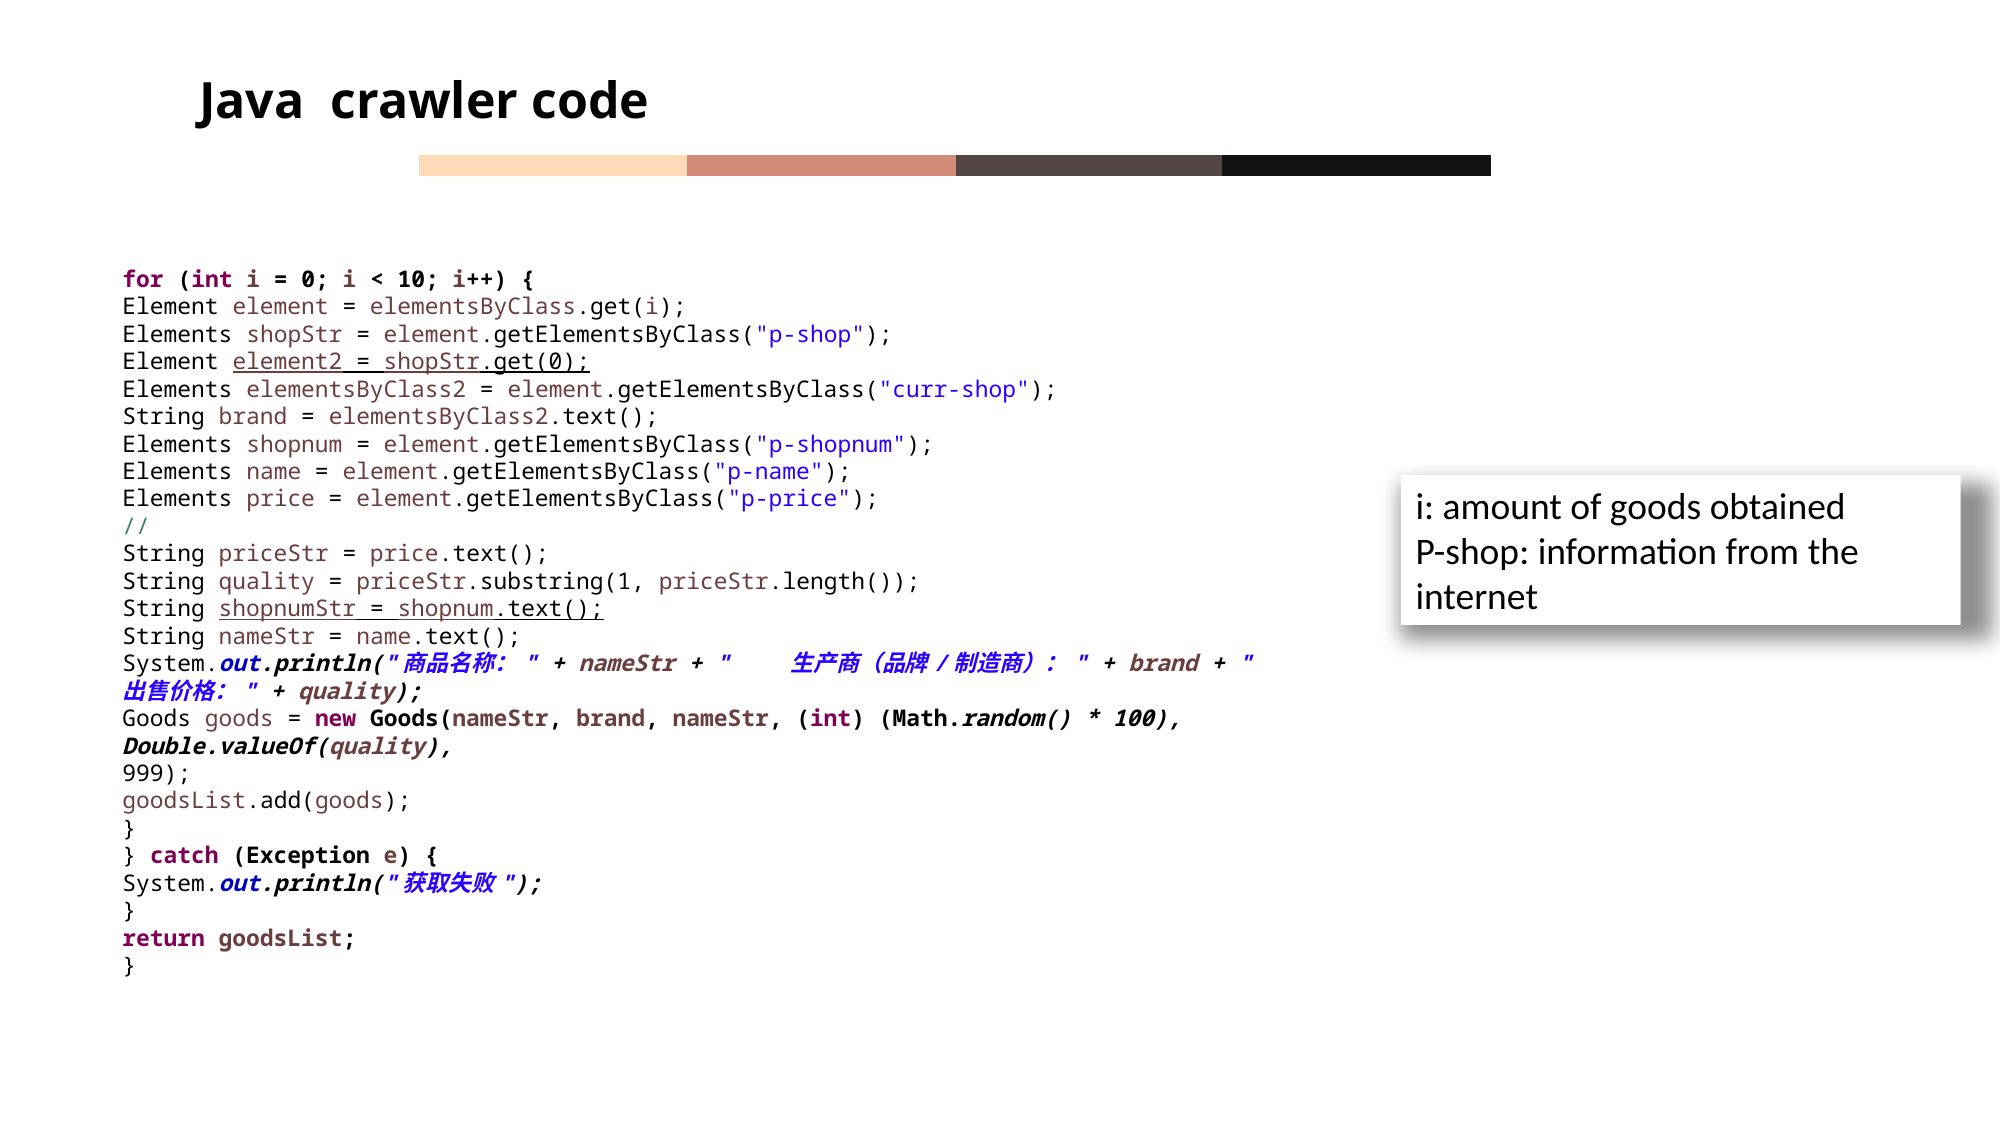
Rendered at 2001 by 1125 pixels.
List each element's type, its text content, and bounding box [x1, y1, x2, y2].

list Java crawler code [184, 68, 887, 128]
text_box i: amount of goods obtained P-shop: information from the internet [1400, 475, 1961, 625]
text_box for (int i = 0; i < 10; i++) { Element element = elementsByClass.get(i); Elements shopStr = element.getElementsByClass("p-shop"); Element element2 = shopStr.get(0); Elements elementsByClass2 = element.getElementsByClass("curr-shop"); String brand = elementsByClass2.text(); Elements shopnum = element.getElementsByClass("p-shopnum"); Elements name = element.getElementsByClass("p-name"); Elements price = element.getElementsByClass("p-price"); // String priceStr = price.text(); String quality = priceStr.substring(1, priceStr.length()); String shopnumStr = shopnum.text(); String nameStr = name.text(); System.out.println("商品名称：" + nameStr + " 生产商（品牌/制造商）：" + brand + " 出售价格：" + quality); Goods goods = new Goods(nameStr, brand, nameStr, (int) (Math.random() * 100), Double.valueOf(quality), 999); goodsList.add(goods); } } catch (Exception e) { System.out.println("获取失败"); } return goodsList; } [107, 256, 1350, 986]
